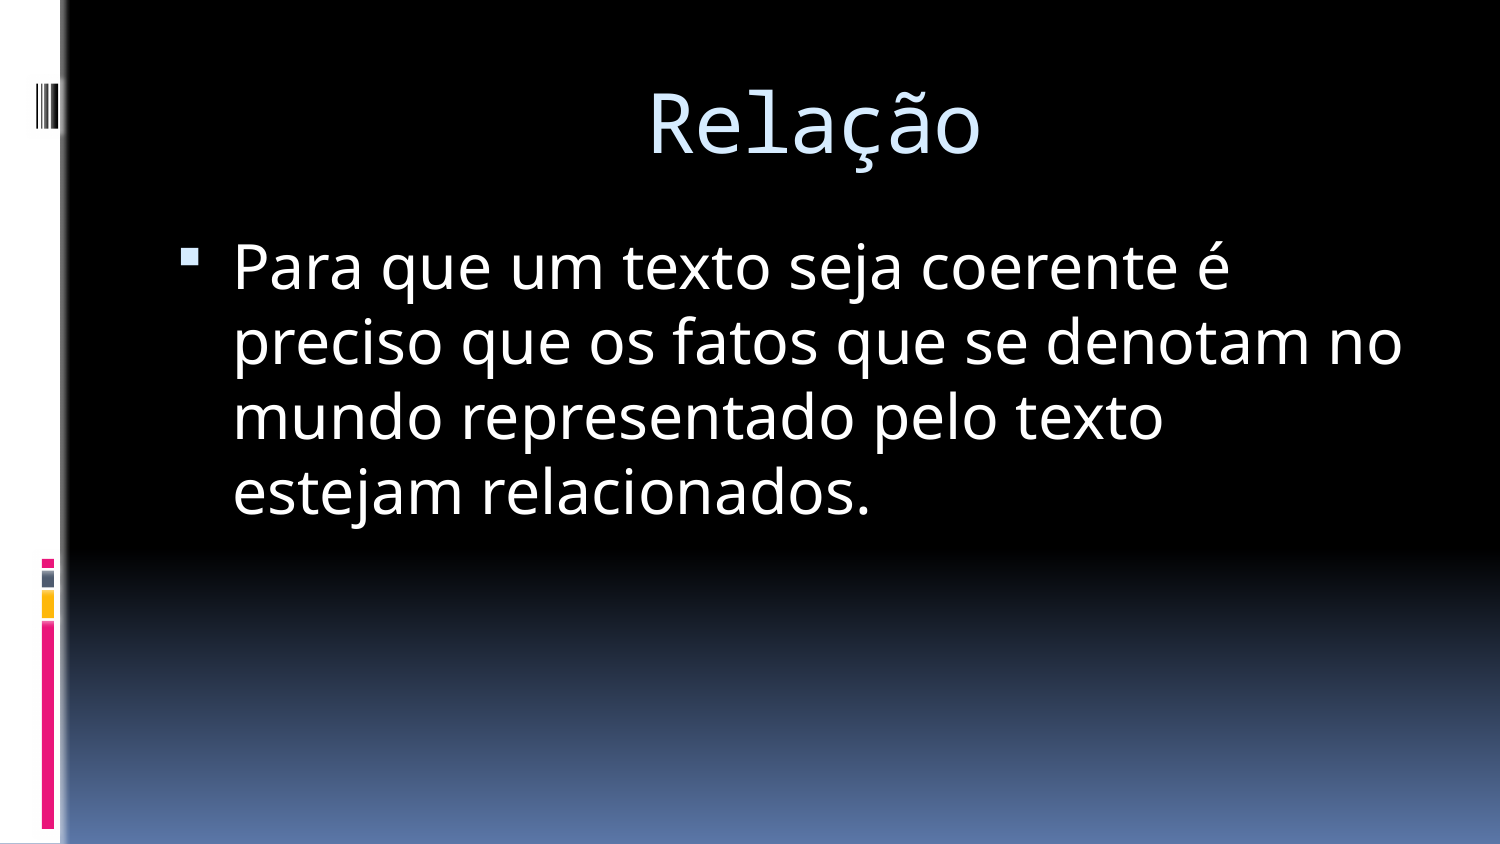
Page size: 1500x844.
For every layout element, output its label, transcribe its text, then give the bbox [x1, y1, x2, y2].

list Para que um texto seja coerente é preciso que os fatos que se denotam no mundo representado pelo texto estejam relacionados. [150, 219, 1425, 782]
title Relação [150, 63, 1425, 176]
